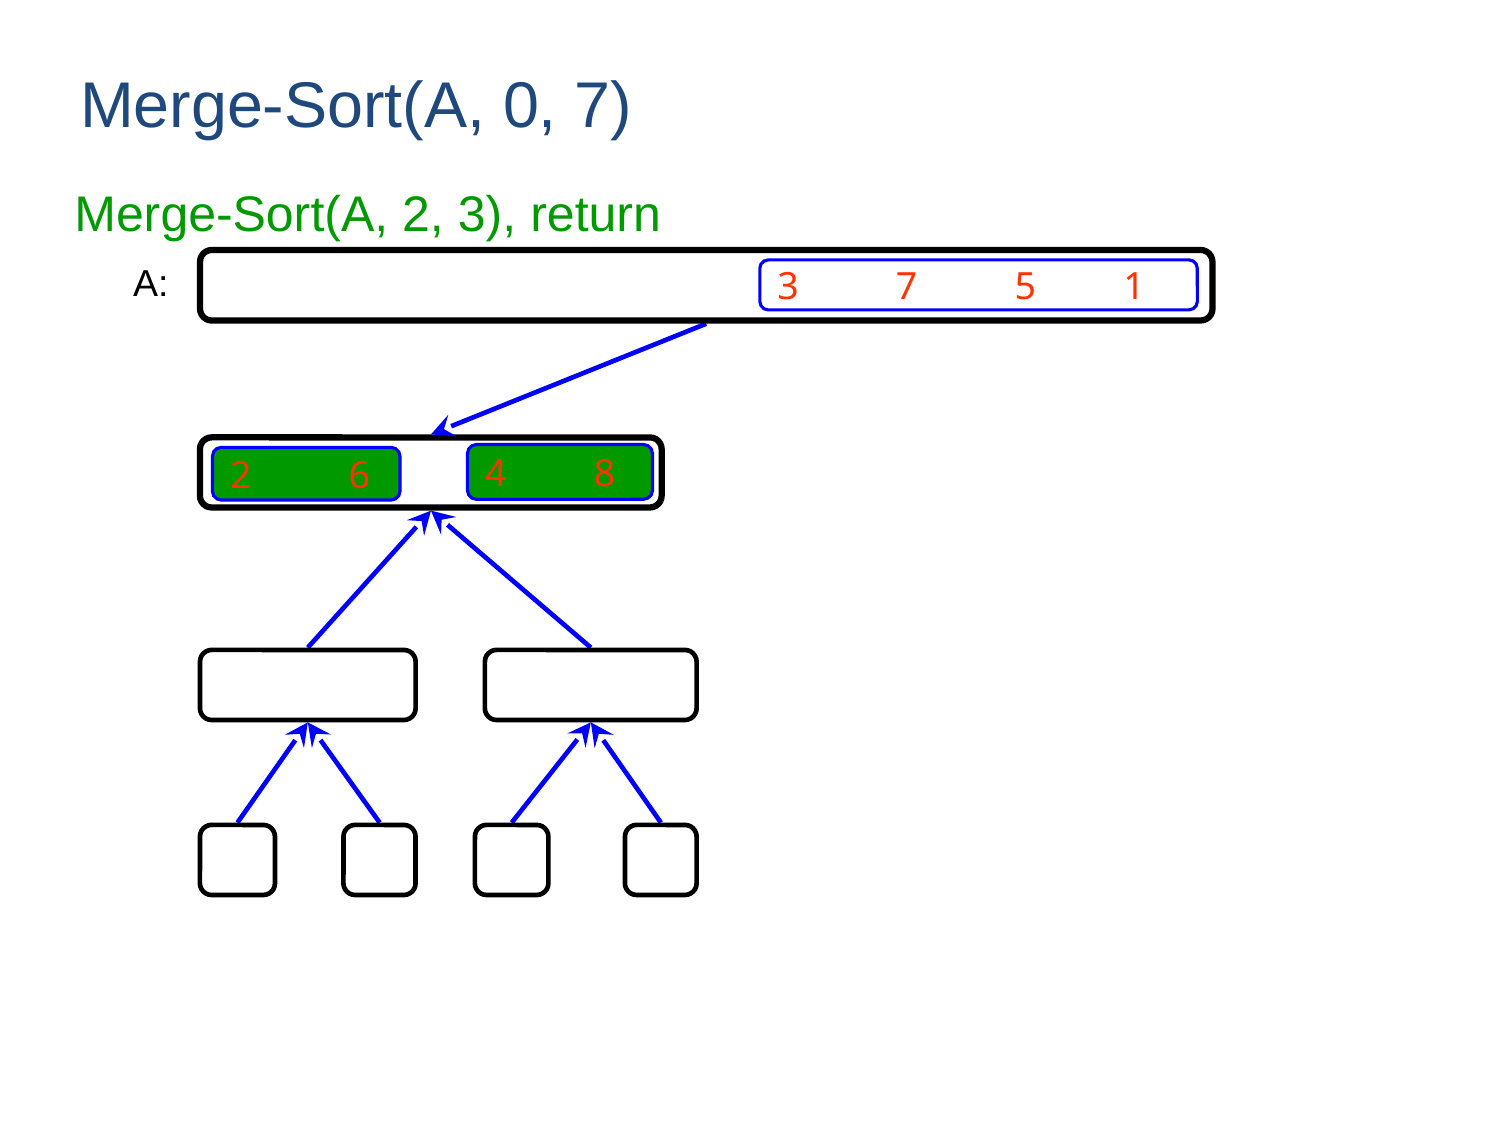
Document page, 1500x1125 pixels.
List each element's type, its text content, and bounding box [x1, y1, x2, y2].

text_box [199, 649, 416, 721]
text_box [430, 510, 592, 648]
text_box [511, 722, 588, 823]
text_box [199, 437, 662, 508]
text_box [430, 323, 707, 435]
text_box Merge-Sort(A, 0, 7) [65, 52, 1303, 149]
text_box [624, 824, 697, 895]
text_box A: [118, 250, 188, 311]
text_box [307, 510, 428, 648]
text_box [199, 824, 275, 895]
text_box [307, 722, 380, 823]
text_box 3 7 5 1 [759, 259, 1198, 310]
text_box Merge-Sort(A, 2, 3), return [59, 173, 745, 249]
text_box [474, 824, 549, 895]
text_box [590, 722, 662, 823]
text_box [237, 722, 305, 823]
text_box [200, 249, 1213, 321]
text_box 2 6 [212, 447, 400, 501]
text_box [343, 824, 416, 895]
text_box 4 8 [467, 444, 653, 500]
text_box [484, 649, 697, 721]
